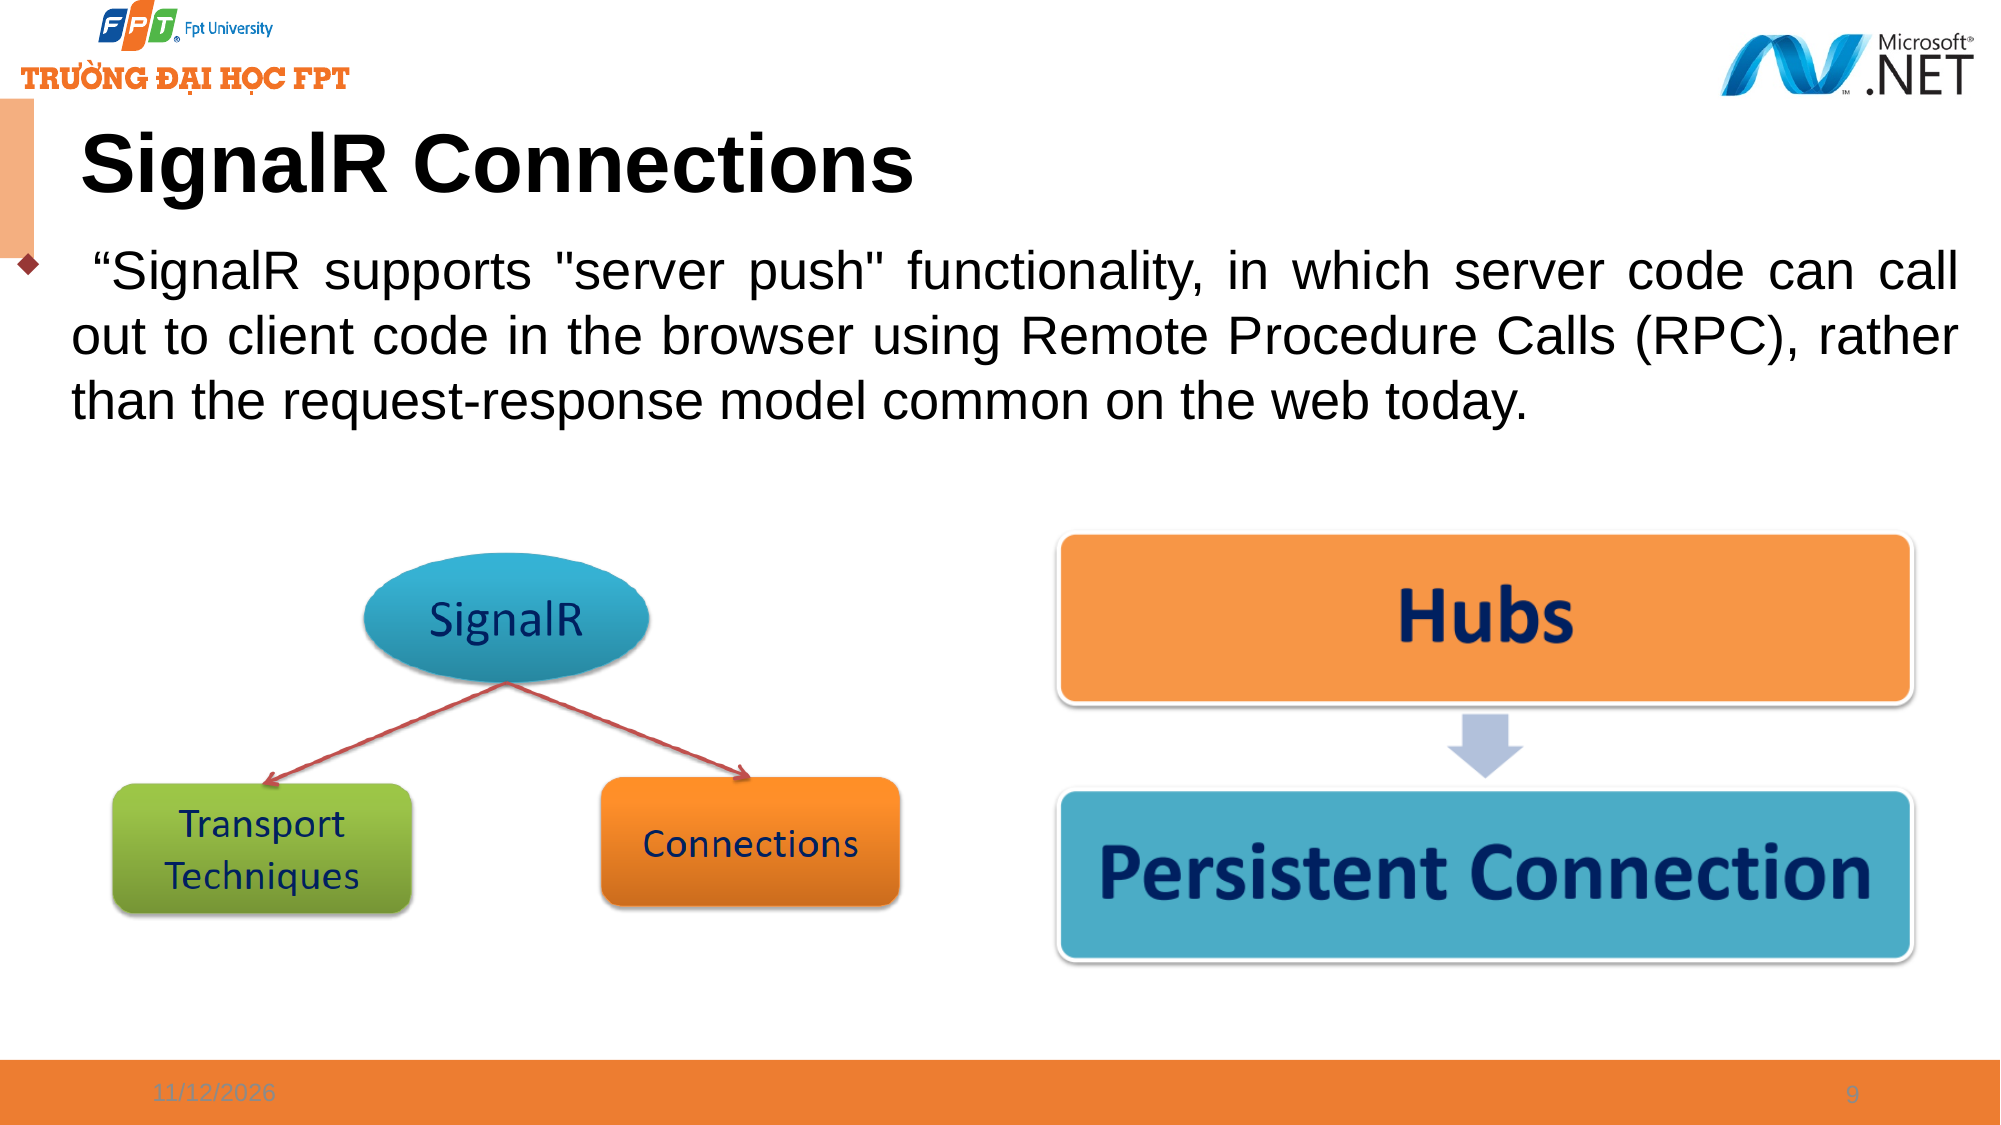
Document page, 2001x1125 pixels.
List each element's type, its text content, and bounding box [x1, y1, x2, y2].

slide_number 9 [1424, 1063, 1875, 1123]
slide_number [137, 1061, 588, 1122]
text_box “SignalR supports "server push" functionality, in which server code can call out to client code in the browser using Remote Procedure Calls (RPC), rather than the request-response model common on the web today. [0, 228, 1978, 728]
picture [1685, 0, 2001, 129]
picture [94, 535, 925, 931]
title SignalR Connections [65, 118, 1952, 213]
picture [1019, 507, 1952, 991]
